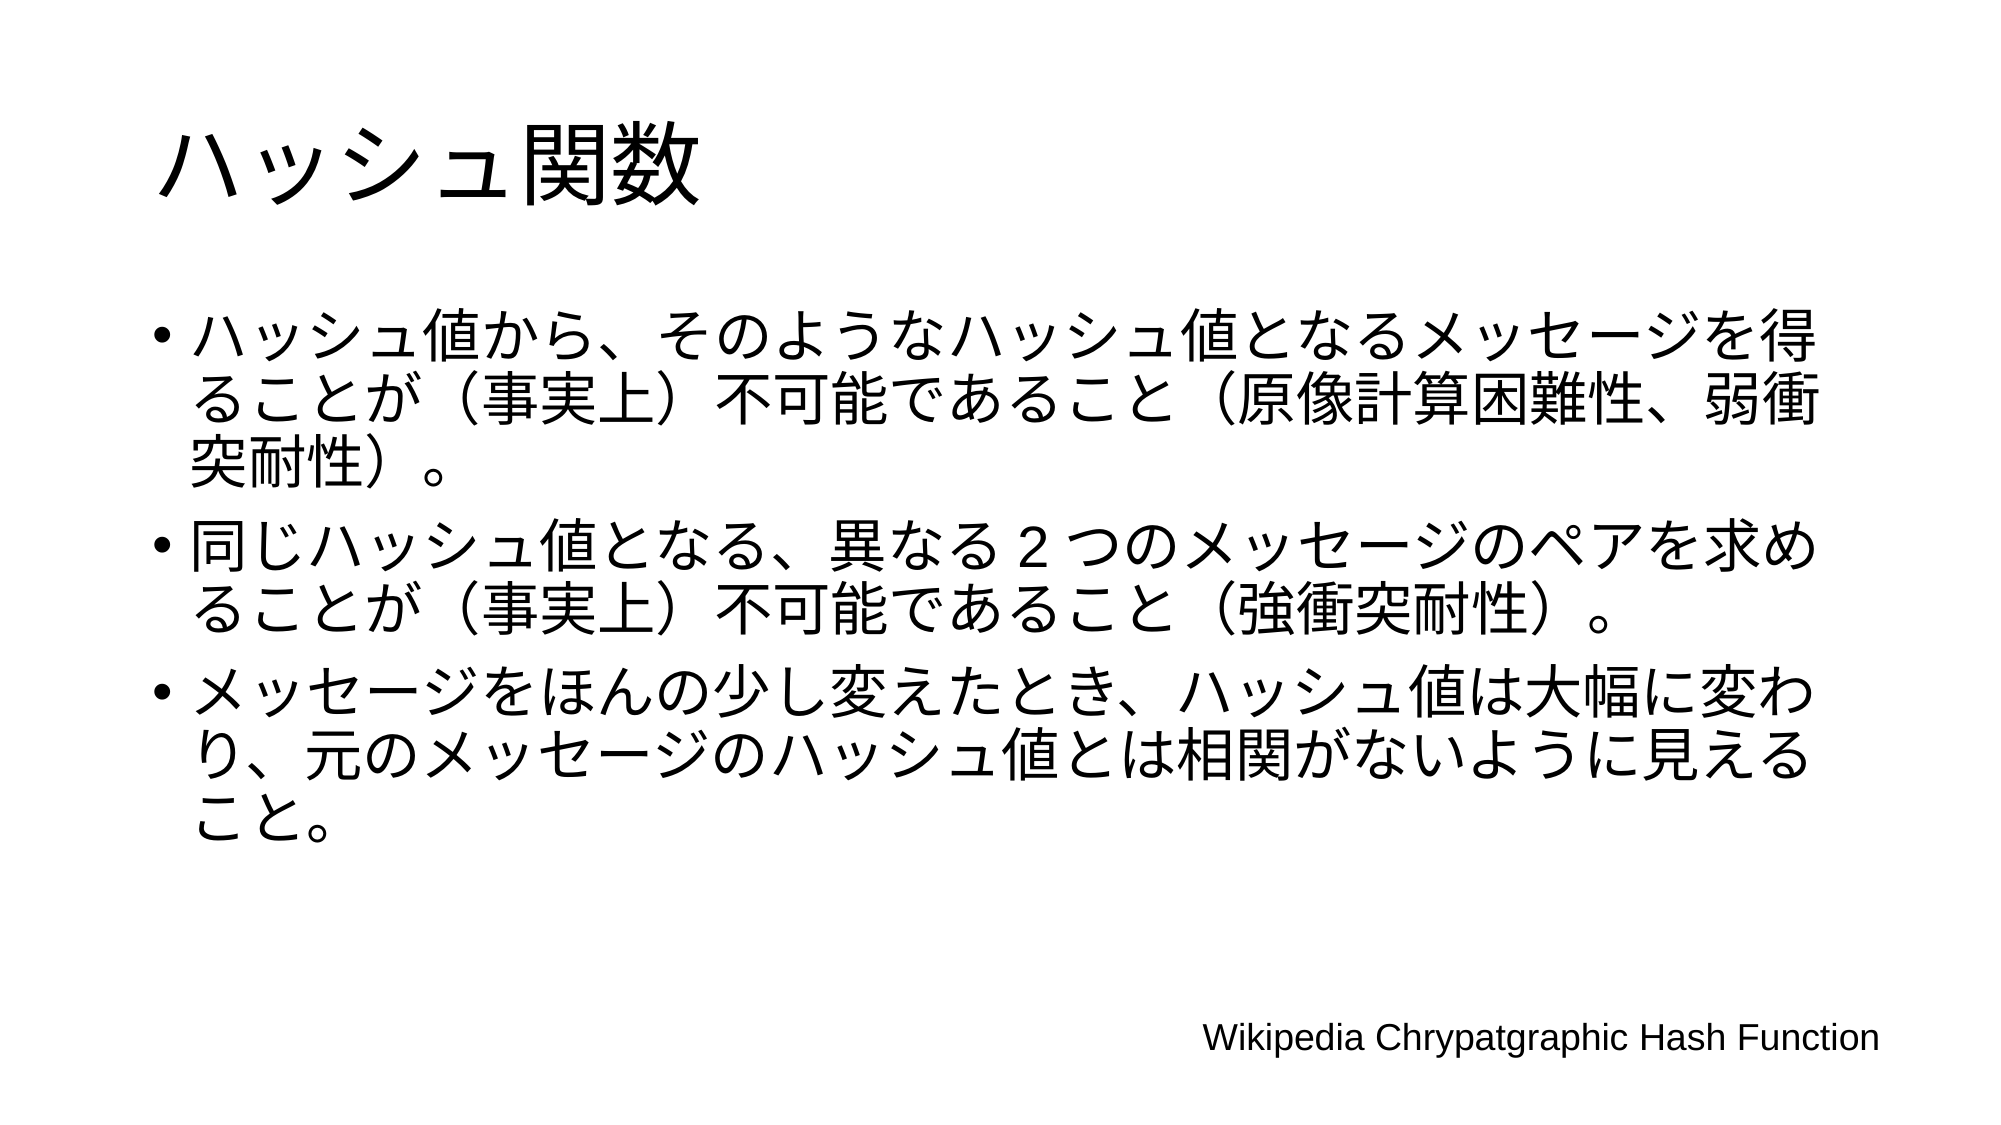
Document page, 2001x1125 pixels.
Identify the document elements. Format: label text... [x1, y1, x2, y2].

list ハッシュ値から、そのようなハッシュ値となるメッセージを得ることが（事実上）不可能であること（原像計算困難性、弱衝突耐性）。 同じハッシュ値となる、異なる2つのメッセージのペアを求めることが（事実上）不可能であること（強衝突耐性）。 メッセージをほんの少し変えたとき、ハッシュ値は大幅に変わり、元のメッセージのハッシュ値とは相関がないように見えること。 [137, 299, 1863, 1014]
text_box Wikipedia Chrypatgraphic Hash Function [1187, 1005, 1932, 1066]
title ハッシュ関数 [137, 59, 1863, 278]
